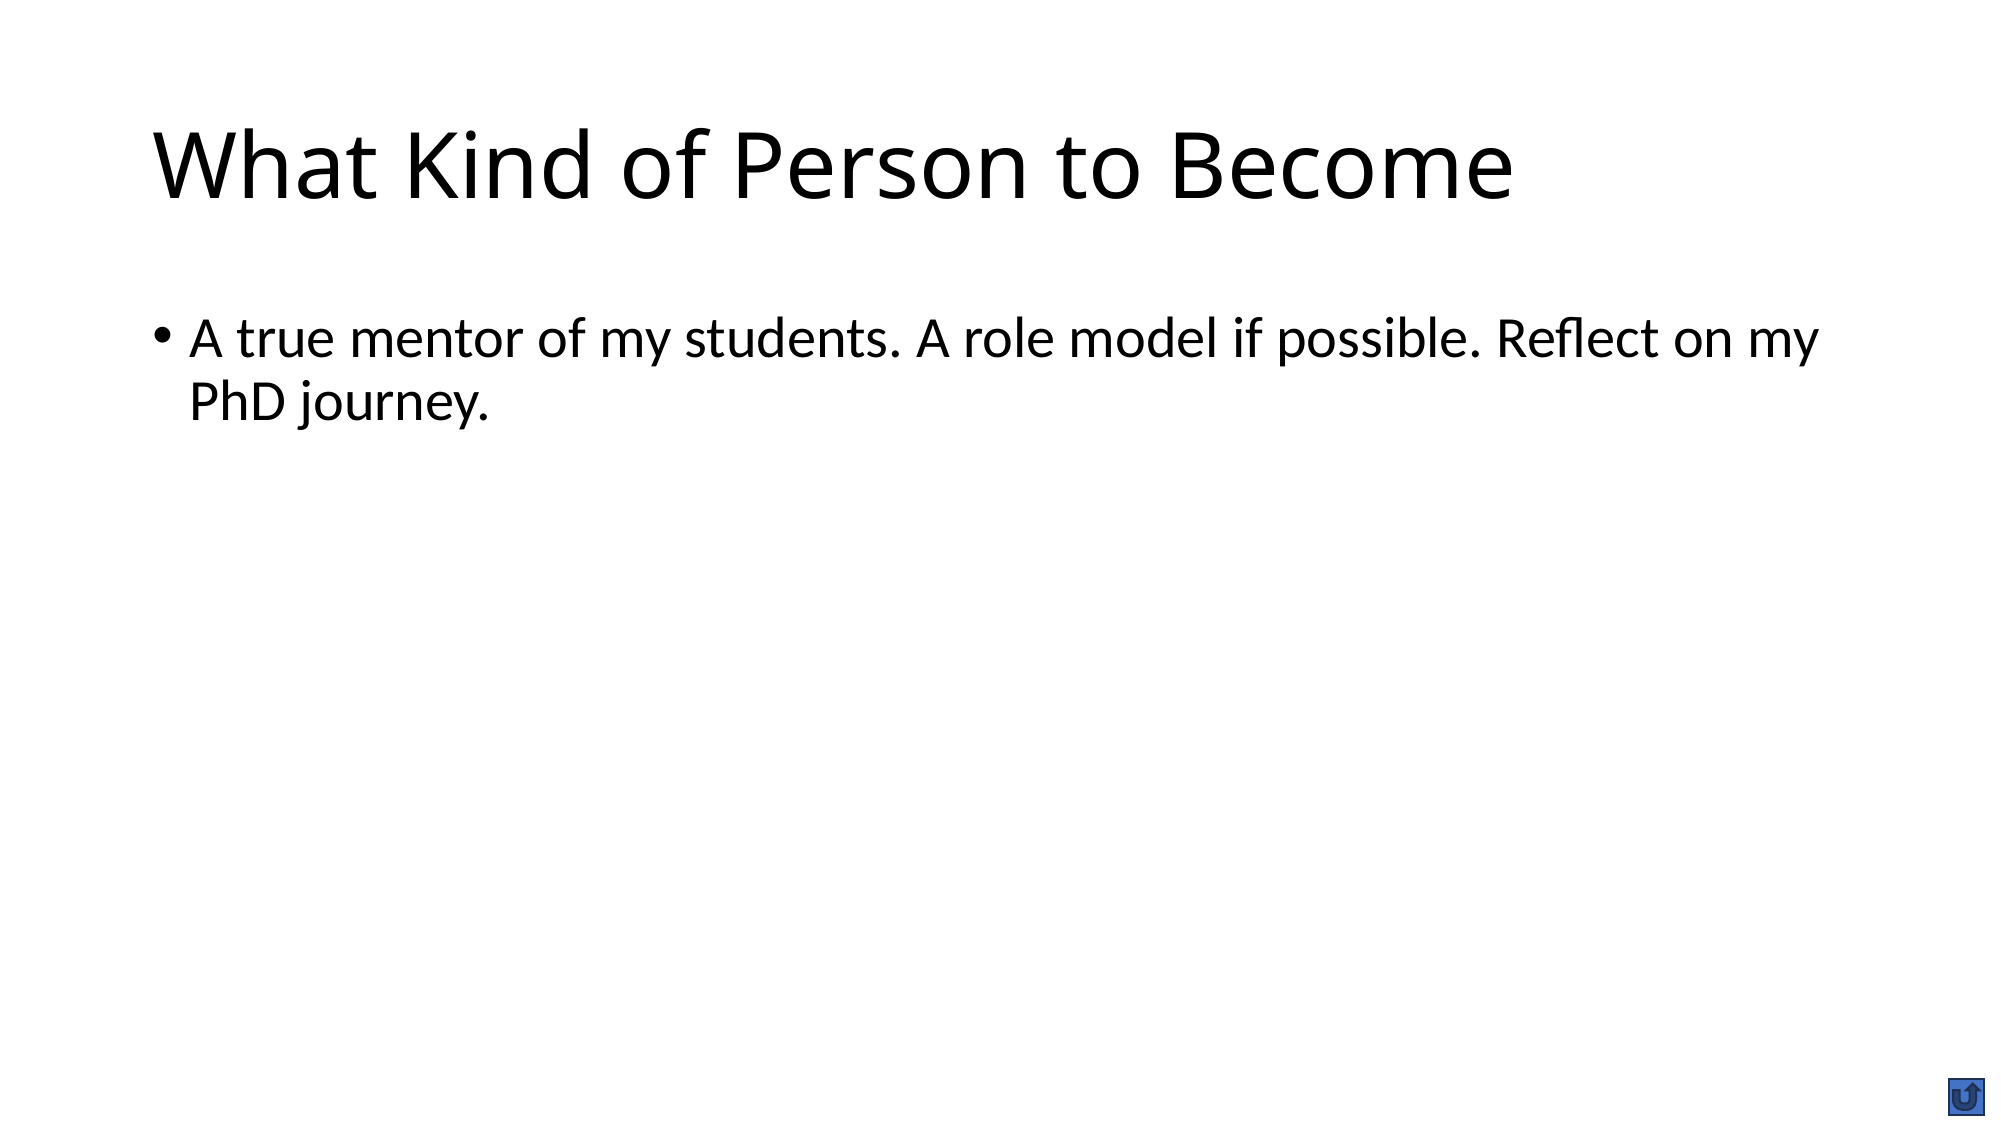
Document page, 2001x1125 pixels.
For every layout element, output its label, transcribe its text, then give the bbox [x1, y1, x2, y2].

list A true mentor of my students. A role model if possible. Reflect on my PhD journey. [137, 299, 1863, 1014]
title What Kind of Person to Become [137, 59, 1863, 278]
text_box [1948, 1078, 1985, 1116]
